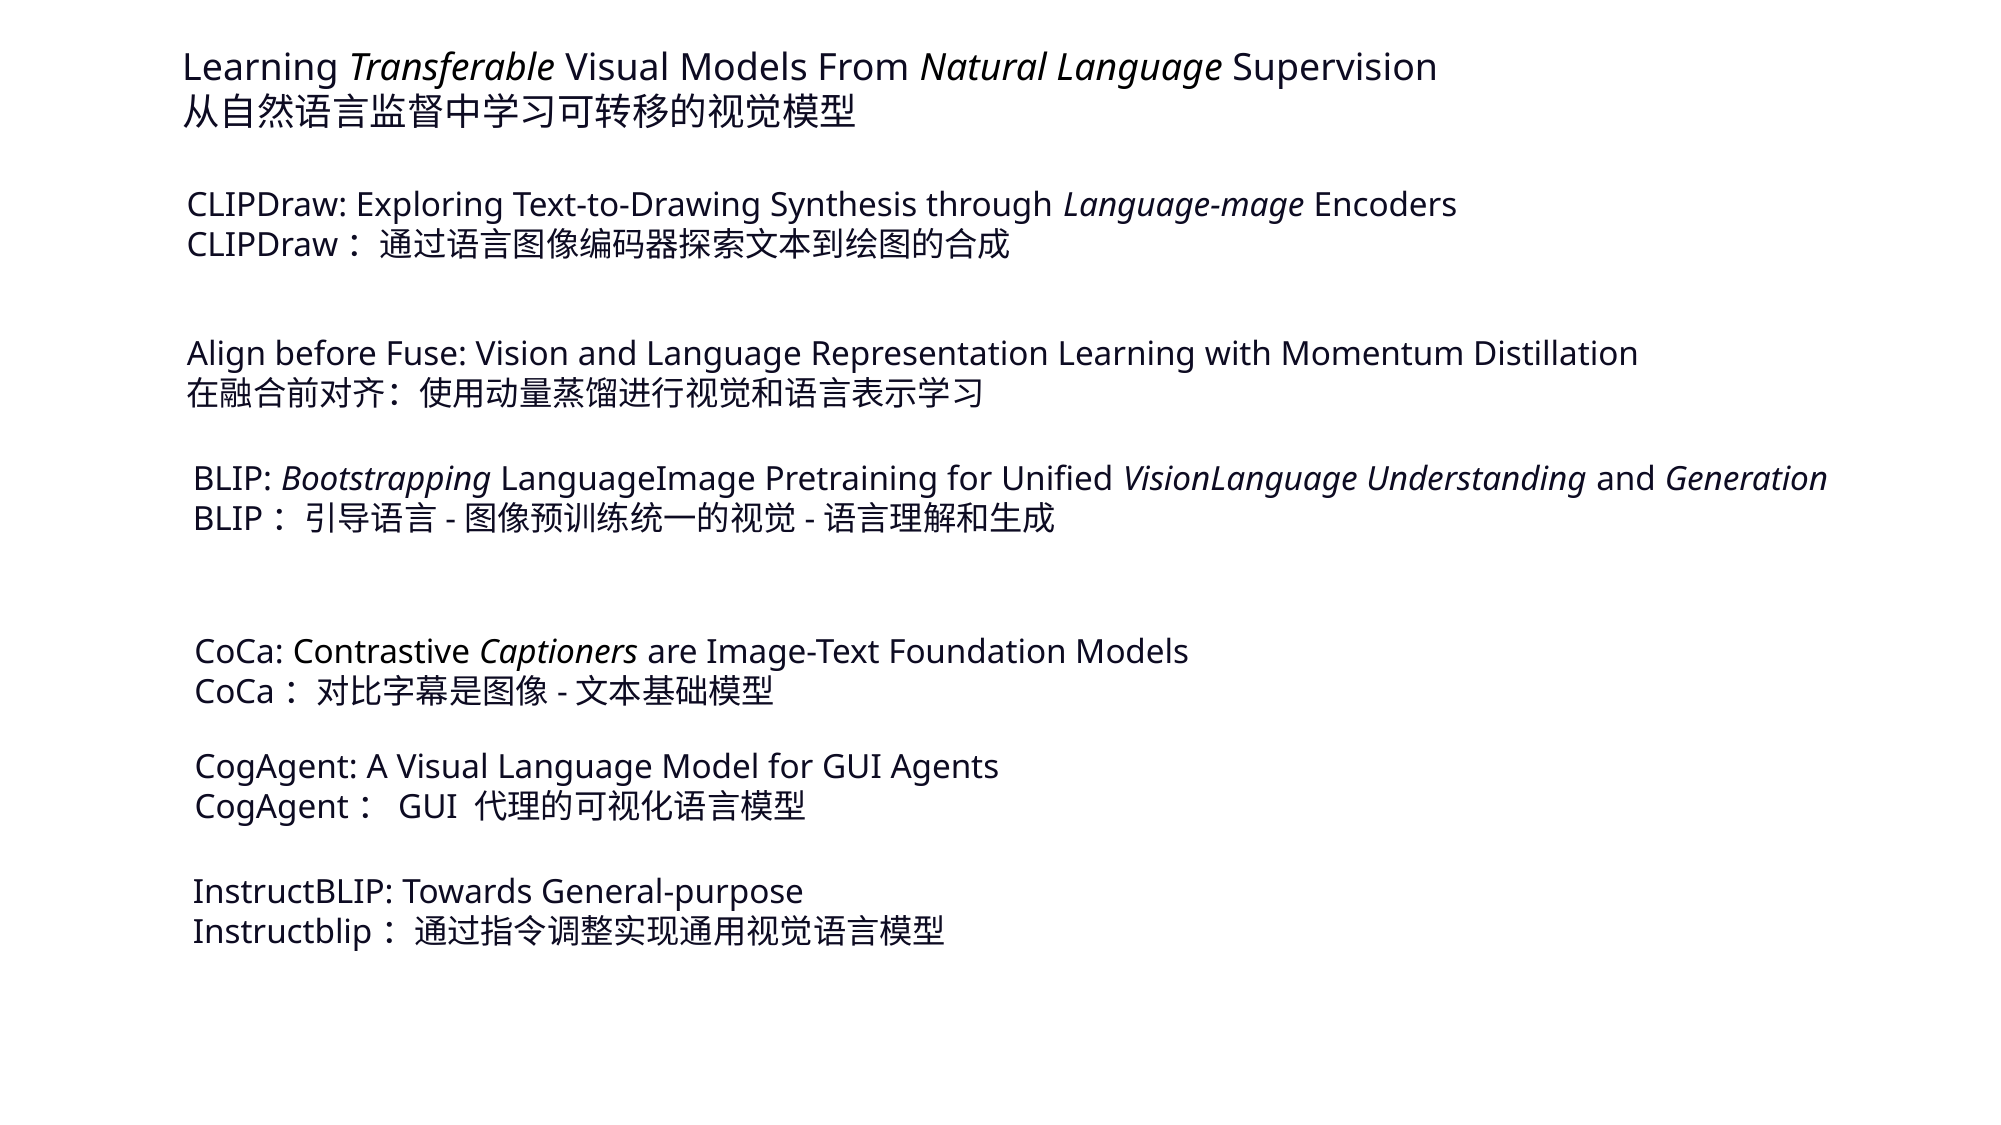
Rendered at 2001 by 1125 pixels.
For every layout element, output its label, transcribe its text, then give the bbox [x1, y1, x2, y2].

text_box CoCa: Contrastive Captioners are Image-Text Foundation Models CoCa：对比字幕是图像-文本基础模型 [179, 623, 1531, 718]
text_box Learning Transferable Visual Models From Natural Language Supervision 从自然语言监督中学习可转移的视觉模型 [167, 35, 1519, 141]
text_box CLIPDraw: Exploring Text-to-Drawing Synthesis through Language-mage Encoders CLIPDraw：通过语言图像编码器探索文本到绘图的合成 [171, 176, 1524, 271]
text_box BLIP: Bootstrapping LanguageImage Pretraining for Unified VisionLanguage Understanding and Generation BLIP：引导语言-图像预训练统一的视觉-语言理解和生成 [178, 449, 1878, 545]
text_box InstructBLIP: Towards General-purpose Instructblip：通过指令调整实现通用视觉语言模型 [178, 862, 1878, 958]
text_box CogAgent: A Visual Language Model for GUI Agents CogAgent：GUI 代理的可视化语言模型 [179, 737, 1879, 833]
text_box Align before Fuse: Vision and Language Representation Learning with Momentum Distillation 在融合前对齐：使用动量蒸馏进行视觉和语言表示学习 [172, 324, 1734, 420]
